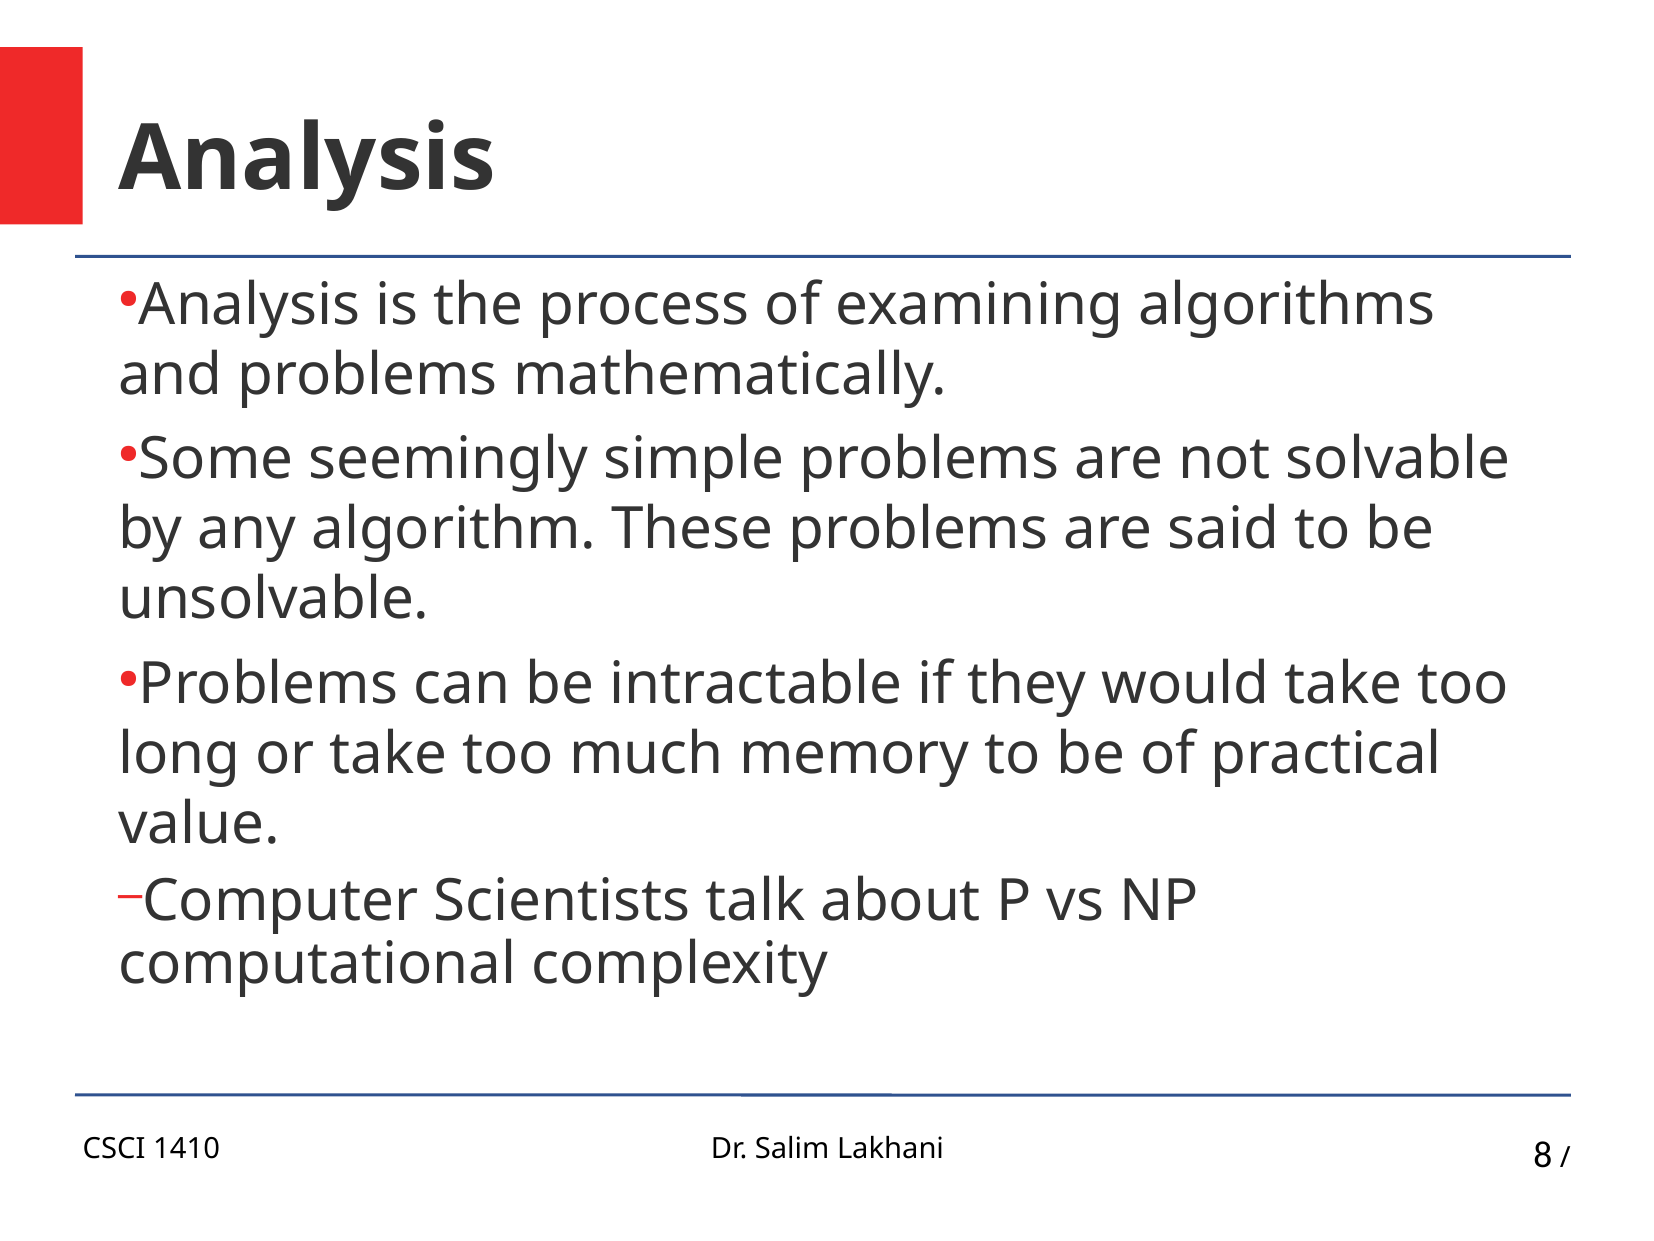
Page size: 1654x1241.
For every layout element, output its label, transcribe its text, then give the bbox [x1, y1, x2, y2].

list Analysis is the process of examining algorithms and problems mathematically. Some seemingly simple problems are not solvable by any algorithm. These problems are said to be unsolvable. Problems can be intractable if they would take too long or take too much memory to be of practical value. Computer Scientists talk about P vs NP computational complexity [118, 265, 1536, 1080]
text_box Dr. Salim Lakhani [565, 1129, 1090, 1216]
text_box CSCI 1410 [82, 1129, 468, 1216]
title Analysis [118, 49, 1571, 257]
text_box 8 / [1185, 1129, 1571, 1216]
